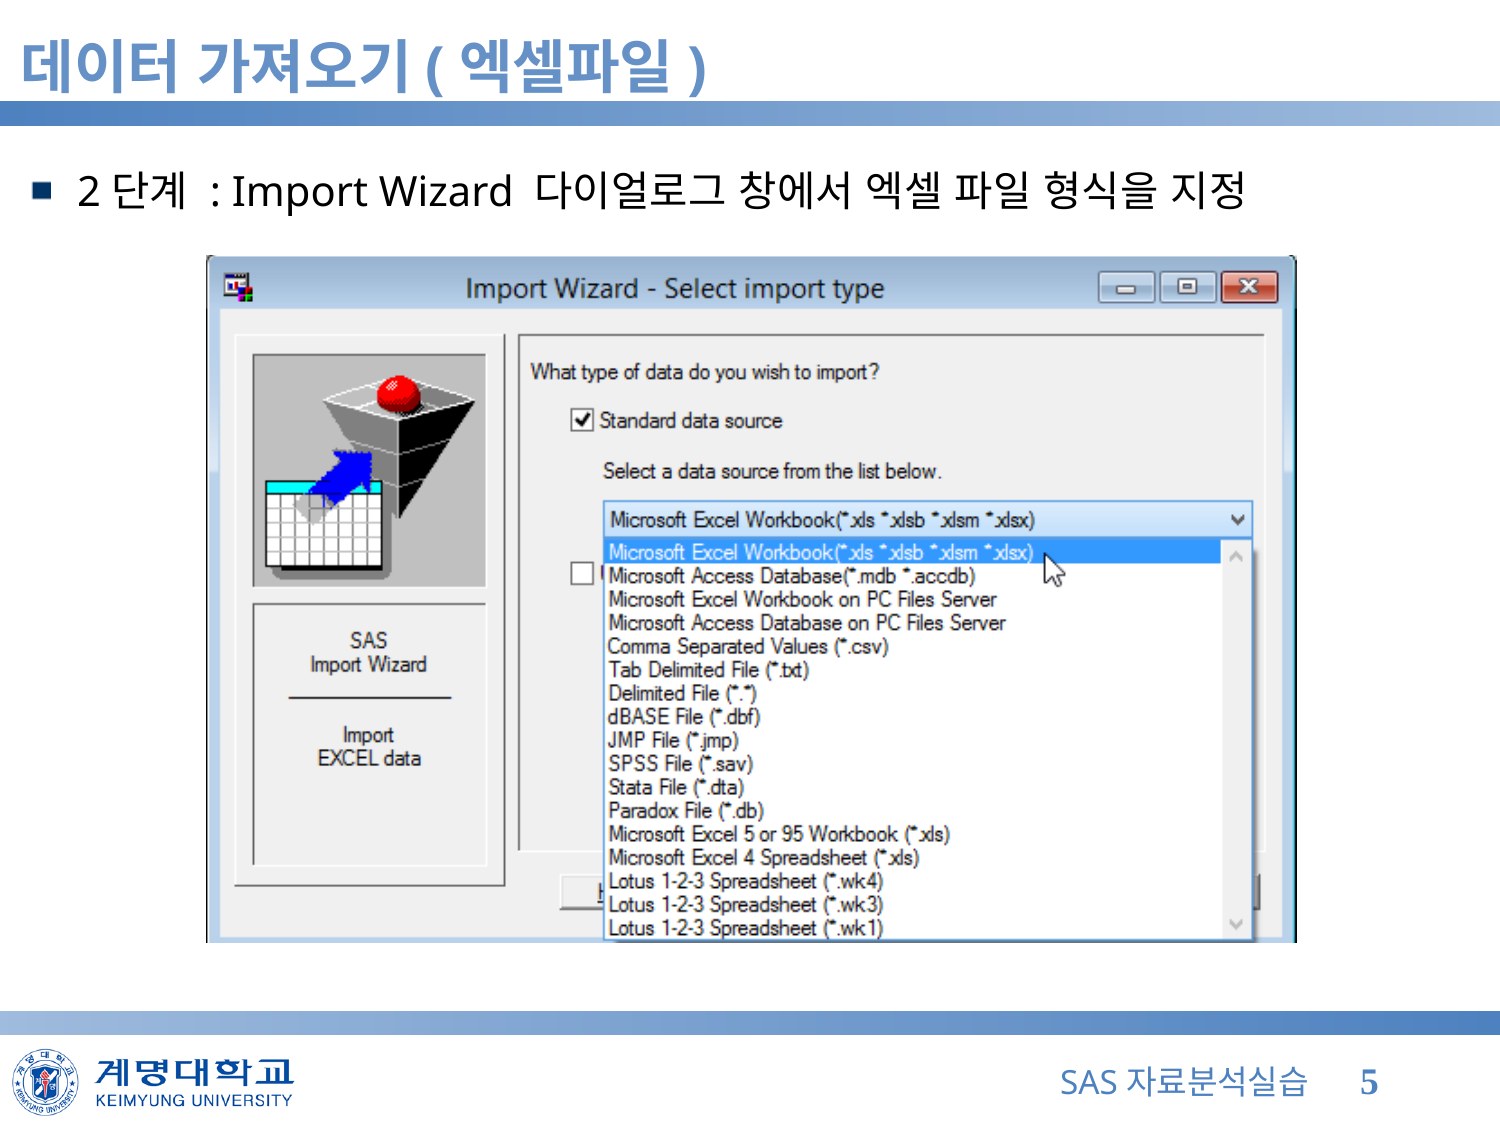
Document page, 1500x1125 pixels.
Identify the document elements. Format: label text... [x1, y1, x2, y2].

picture [206, 255, 1297, 943]
picture [5, 1043, 301, 1121]
picture [20, 175, 51, 205]
title 데이터 가져오기(엑셀파일) [5, 31, 1306, 100]
list 2단계 : Import Wizard 다이얼로그 창에서 엑셀 파일 형식을 지정 [5, 147, 1500, 988]
